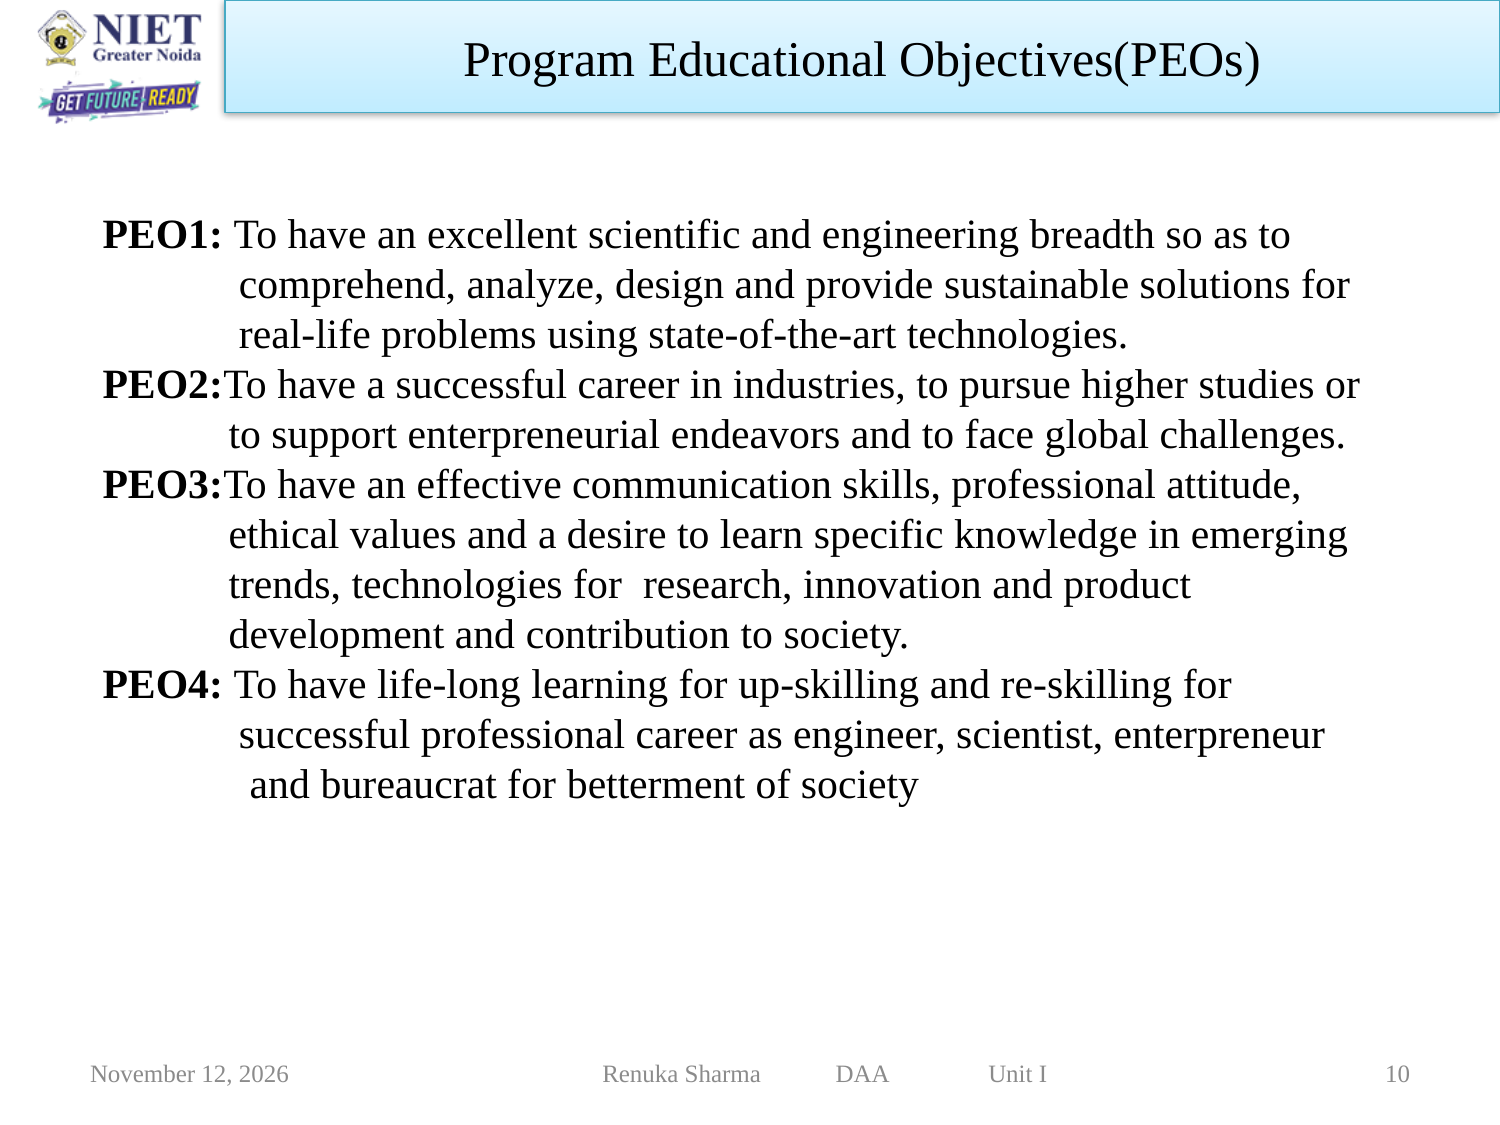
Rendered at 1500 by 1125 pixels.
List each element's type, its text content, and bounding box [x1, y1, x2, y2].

picture [0, 0, 238, 135]
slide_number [75, 1042, 412, 1103]
list PEO1: To have an excellent scientific and engineering breadth so as to comprehend, analyze, design and provide sustainable solutions for real-life problems using state-of-the-art technologies. PEO2:To have a successful career in industries, to pursue higher studies or to support enterpreneurial endeavors and to face global challenges. PEO3:To have an effective communication skills, professional attitude, ethical values and a desire to learn specific knowledge in emerging trends, technologies for research, innovation and product development and contribution to society. PEO4: To have life-long learning for up-skilling and re-skilling for successful professional career as engineer, scientist, enterpreneur and bureaucrat for betterment of society [87, 199, 1400, 900]
slide_number 10 [1074, 1042, 1425, 1103]
footer Renuka Sharma DAA Unit I [412, 1042, 1074, 1103]
text_box Program Educational Objectives(PEOs) [238, 0, 1500, 113]
